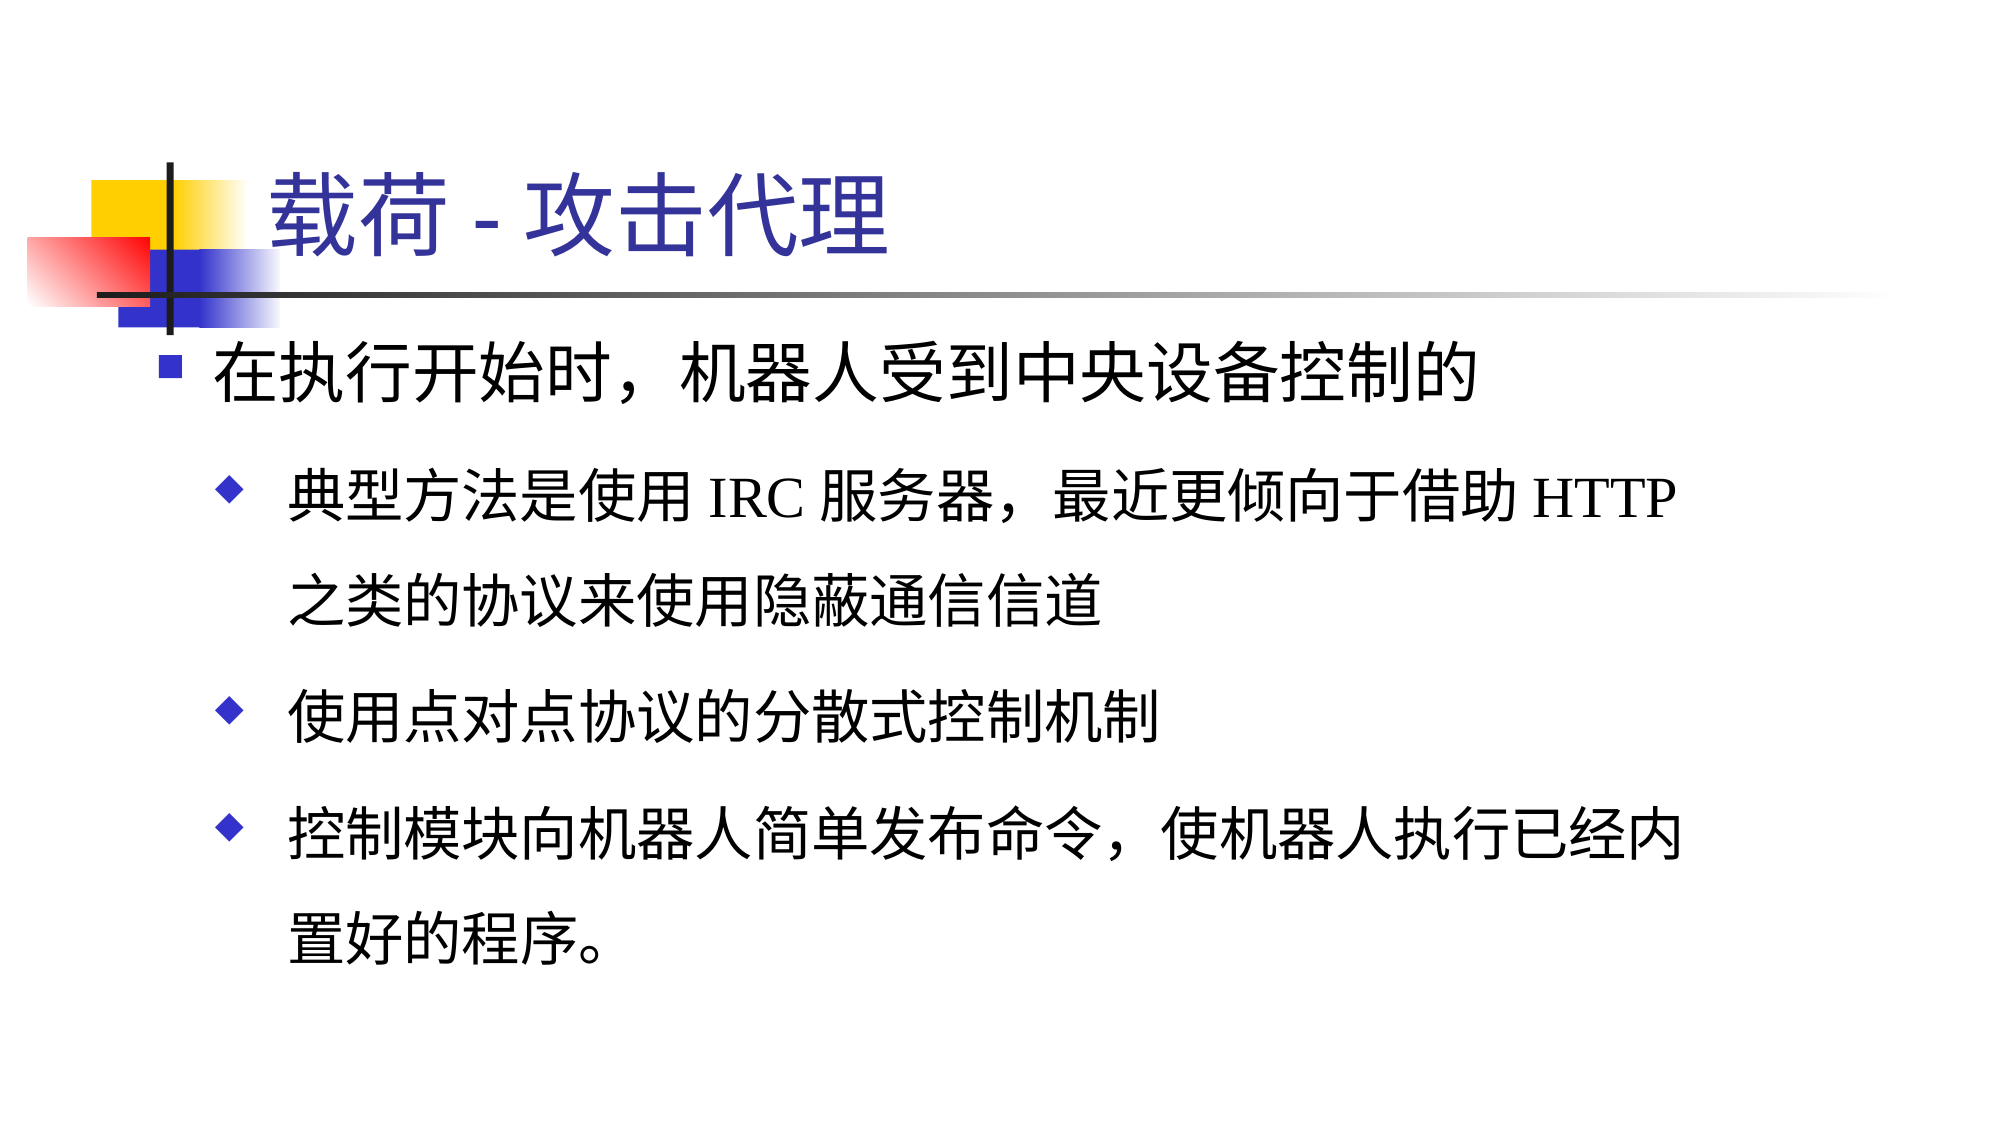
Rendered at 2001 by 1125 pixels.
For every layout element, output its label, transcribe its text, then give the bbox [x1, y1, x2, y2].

title 载荷-攻击代理 [251, 35, 1957, 275]
list 在执行开始时，机器人受到中央设备控制的 典型方法是使用IRC服务器，最近更倾向于借助HTTP之类的协议来使用隐蔽通信信道 使用点对点协议的分散式控制机制 控制模块向机器人简单发布命令，使机器人执行已经内置好的程序。 [140, 332, 1753, 1064]
